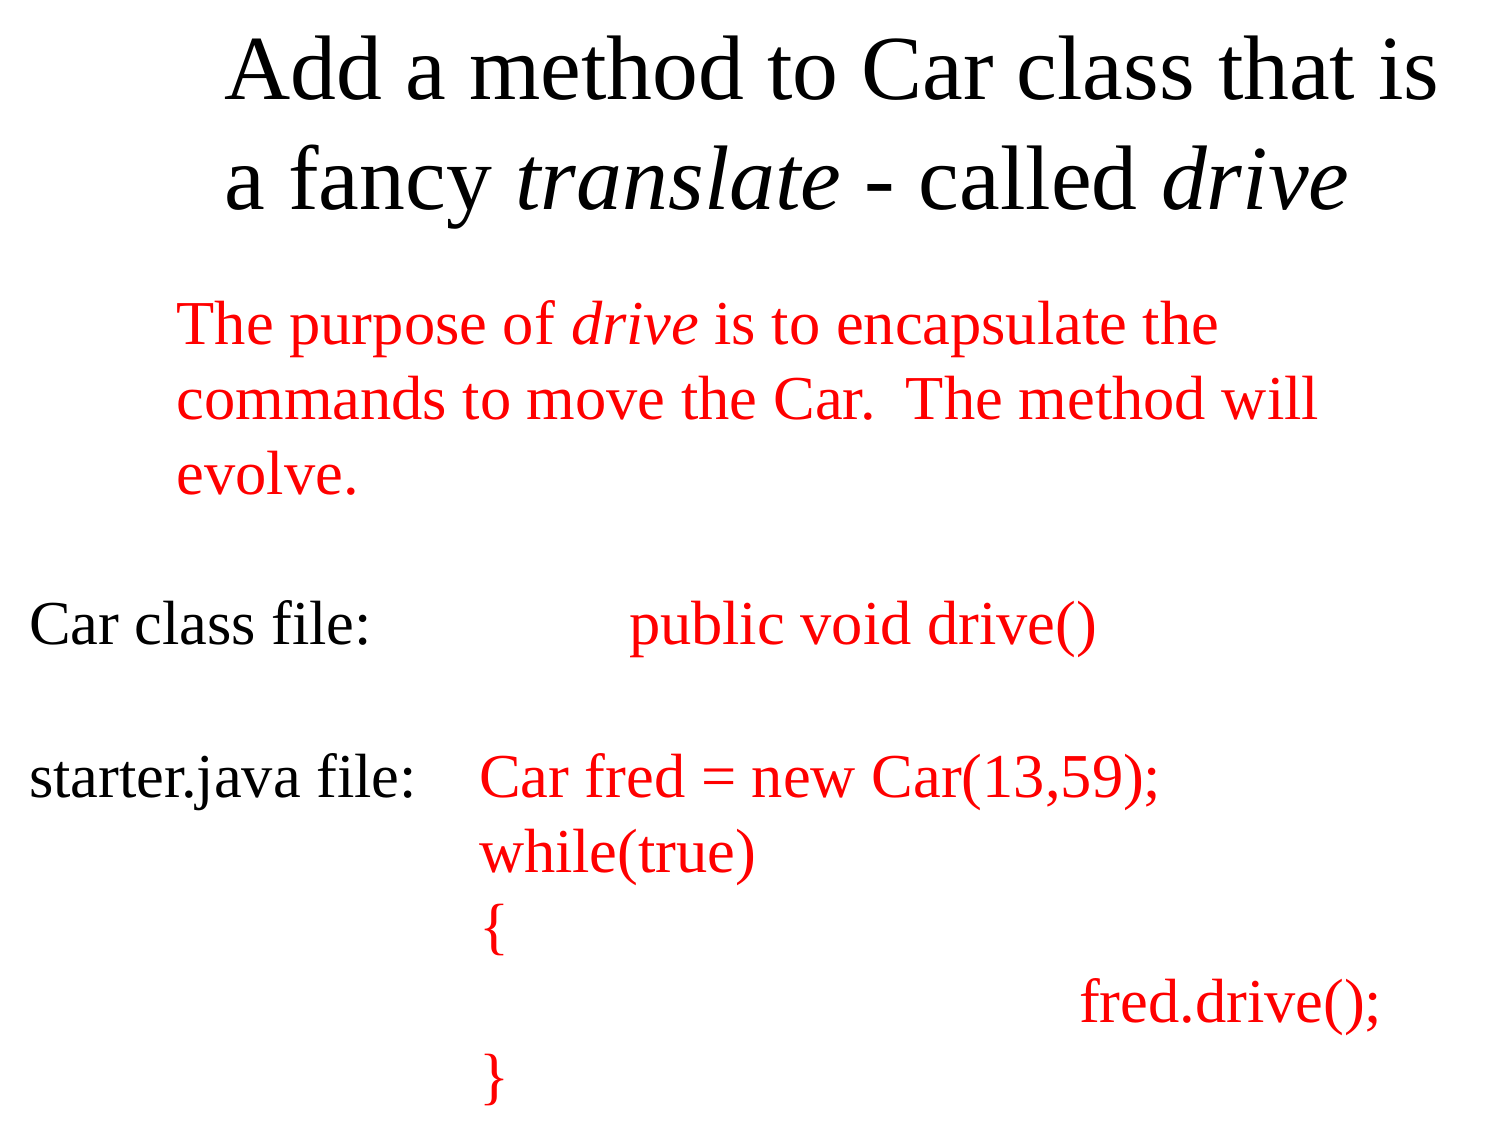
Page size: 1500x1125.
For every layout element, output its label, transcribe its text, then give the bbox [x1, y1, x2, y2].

text_box starter.java file: Car fred = new Car(13,59); while(true) { fred.drive(); } [14, 720, 1500, 1004]
text_box The purpose of drive is to encapsulate the commands to move the Car. The method will evolve. [161, 267, 1353, 408]
text_box Add a method to Car class that is a fancy translate - called drive [209, 0, 1479, 125]
text_box Car class file: public void drive() [14, 567, 1137, 649]
